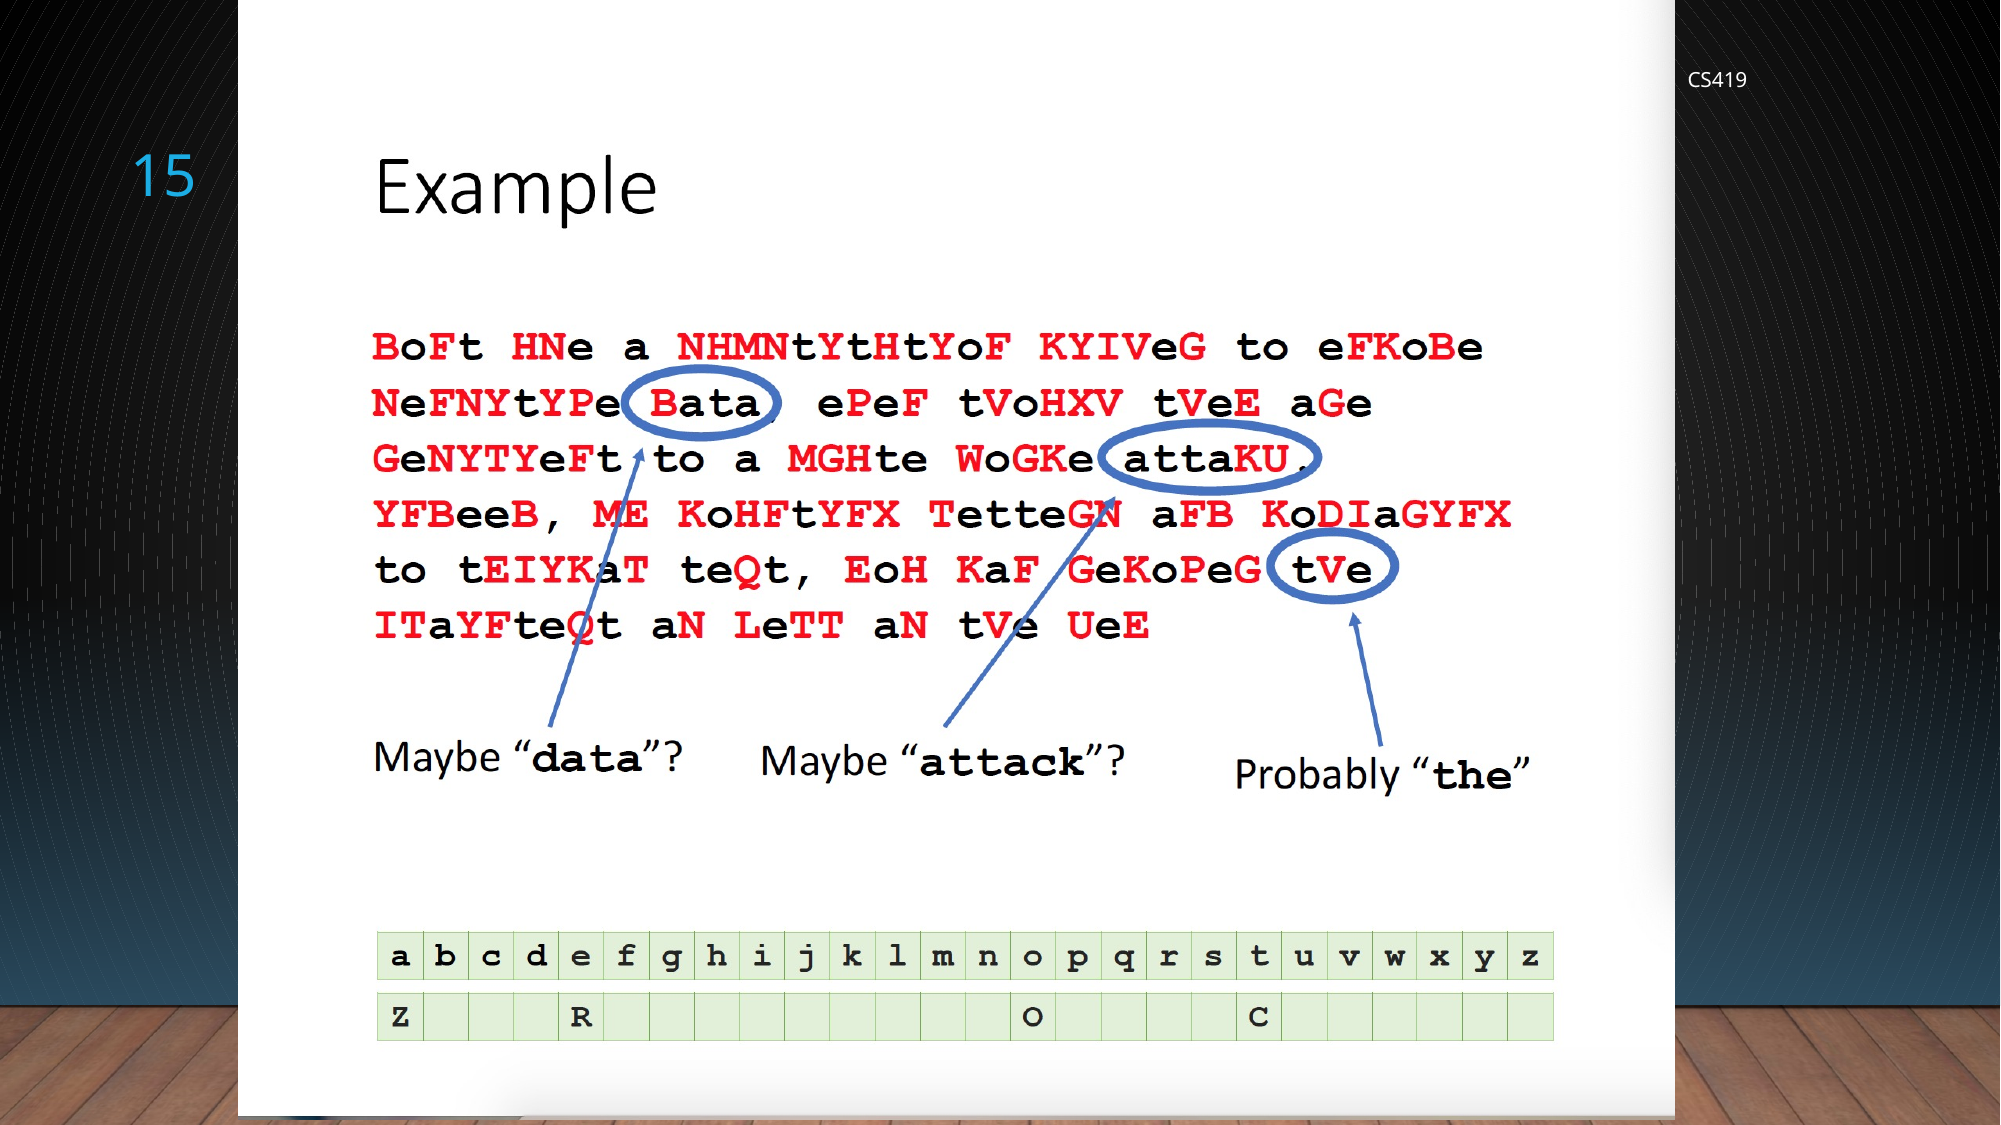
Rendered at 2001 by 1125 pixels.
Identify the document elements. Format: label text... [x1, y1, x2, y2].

slide_number CS419 [1676, 54, 1763, 105]
picture [0, 1005, 2000, 1125]
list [237, 0, 1676, 1120]
slide_number 15 [78, 131, 212, 214]
